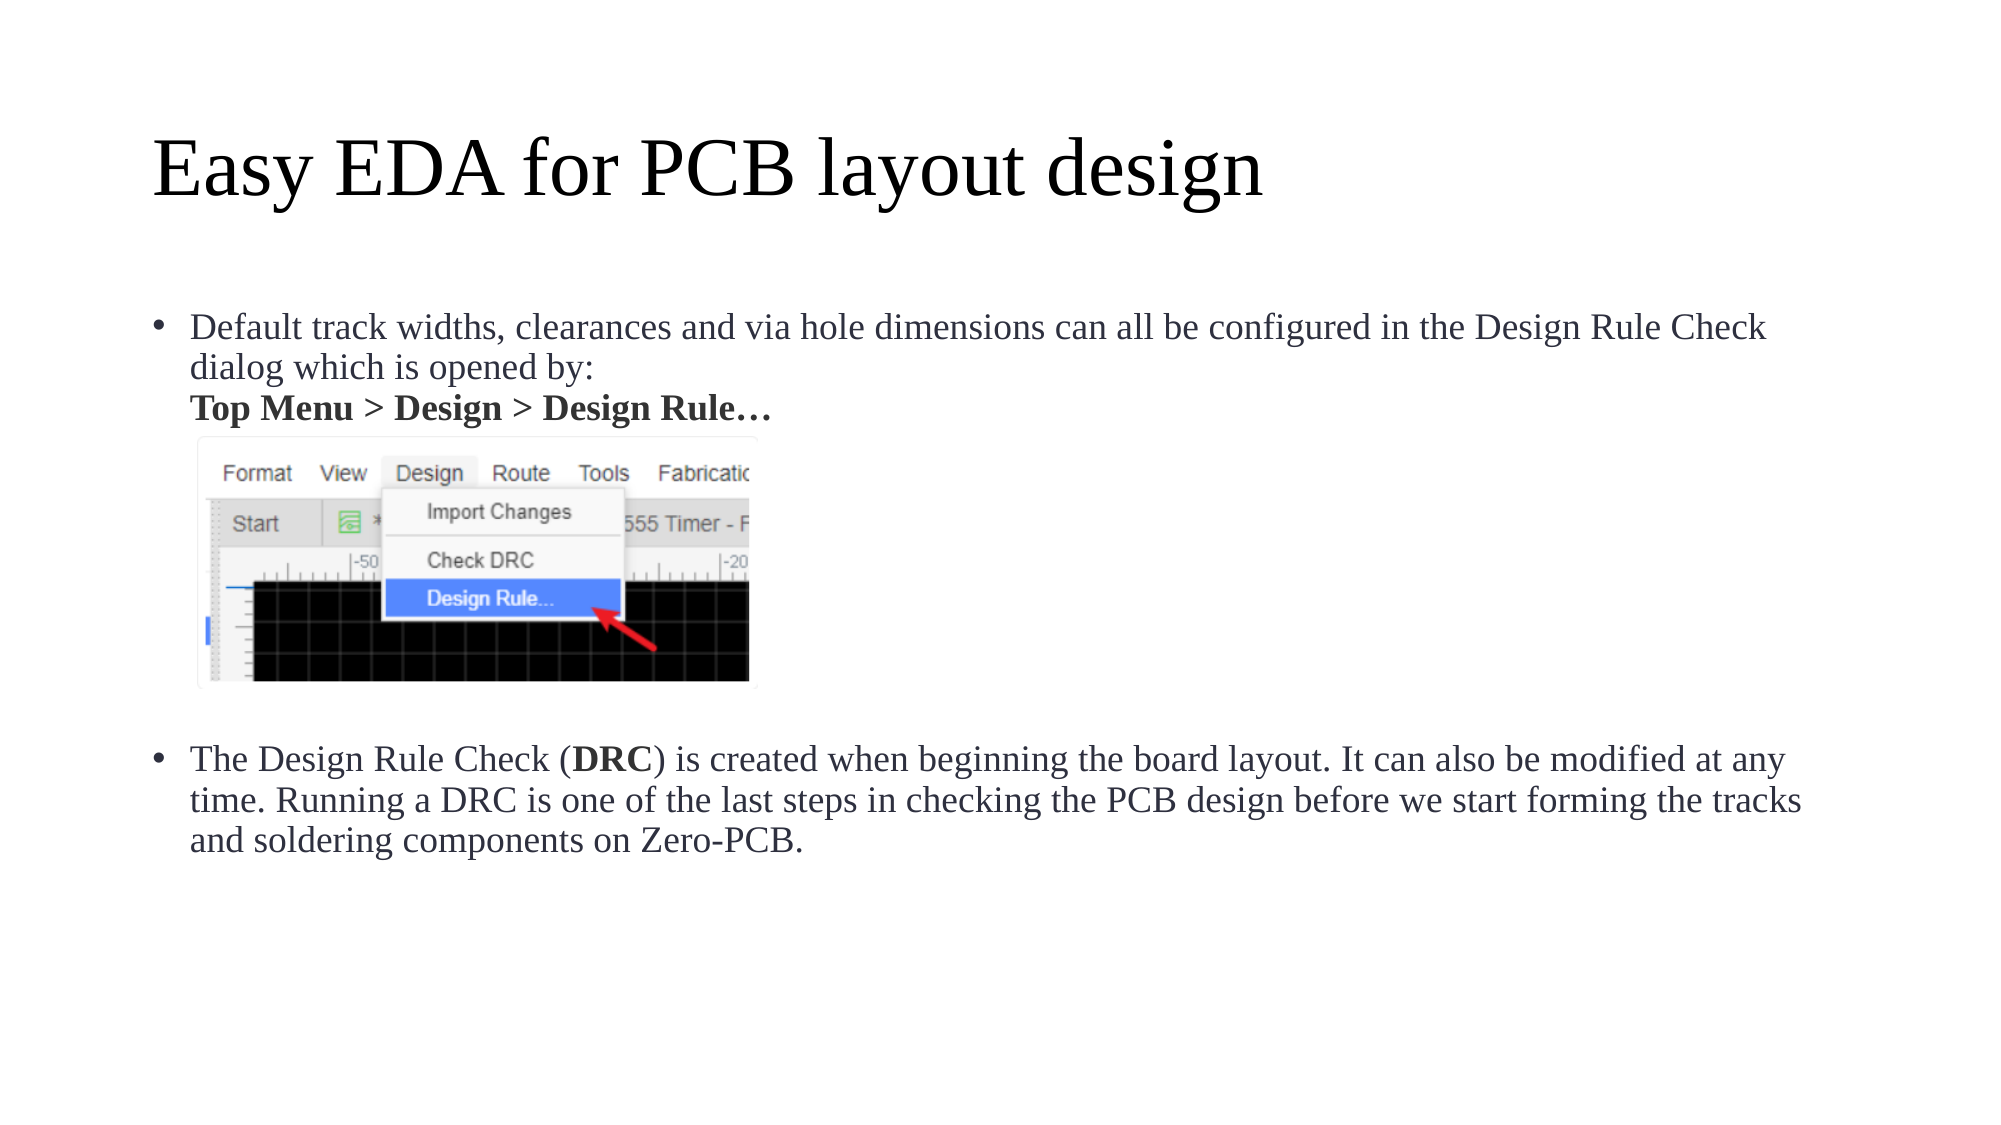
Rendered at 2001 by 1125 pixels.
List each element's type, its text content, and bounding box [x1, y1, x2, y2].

list Default track widths, clearances and via hole dimensions can all be configured in the Design Rule Check dialog which is opened by: Top Menu > Design > Design Rule… The Design Rule Check (DRC) is created when beginning the board layout. It can also be modified at any time. Running a DRC is one of the last steps in checking the PCB design before we start forming the tracks and soldering components on Zero-PCB. [137, 299, 1863, 1014]
title Easy EDA for PCB layout design [137, 59, 1863, 278]
picture [197, 436, 758, 689]
